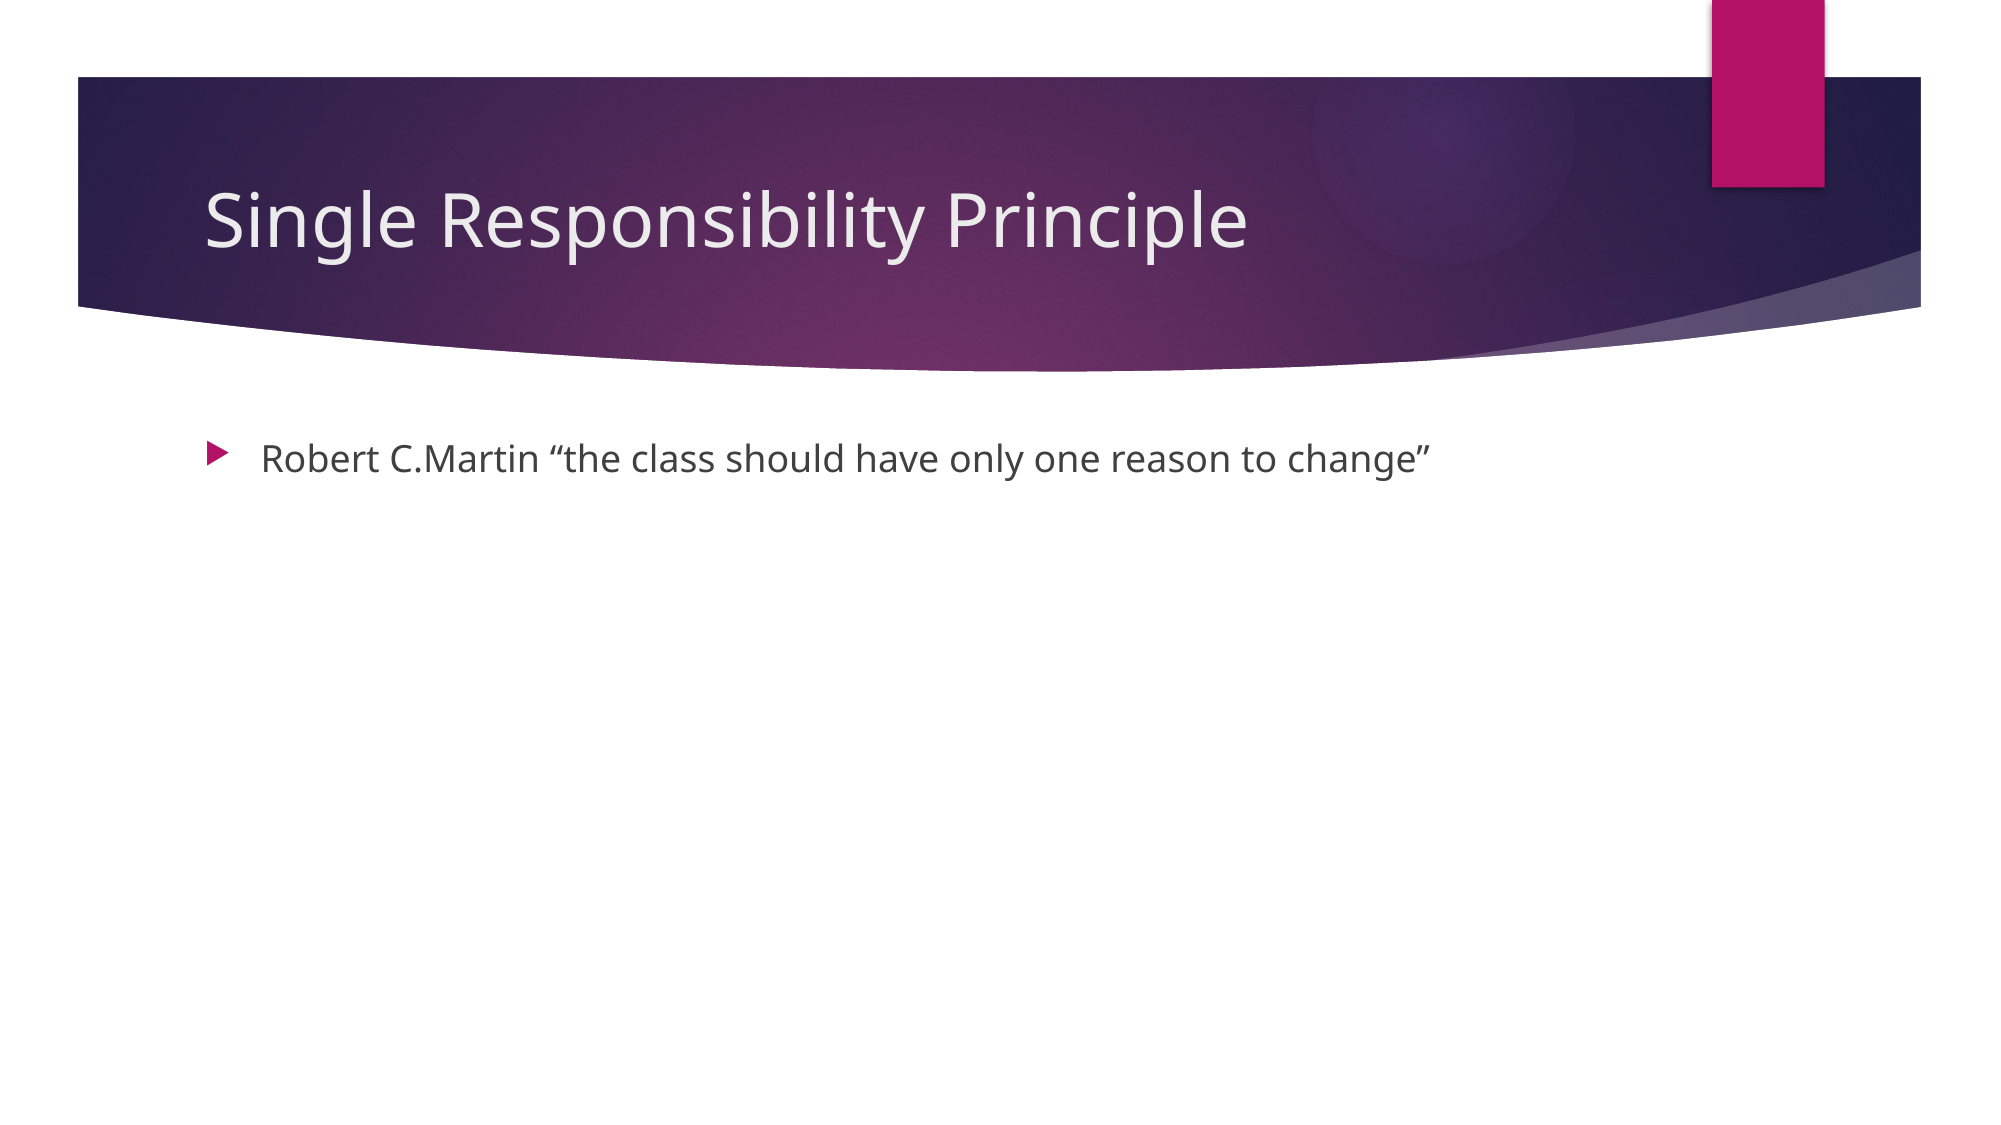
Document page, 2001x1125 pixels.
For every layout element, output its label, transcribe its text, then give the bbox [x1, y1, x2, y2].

list Robert C.Martin “the class should have only one reason to change” [189, 427, 1638, 988]
title Single Responsibility Principle [189, 159, 1627, 276]
